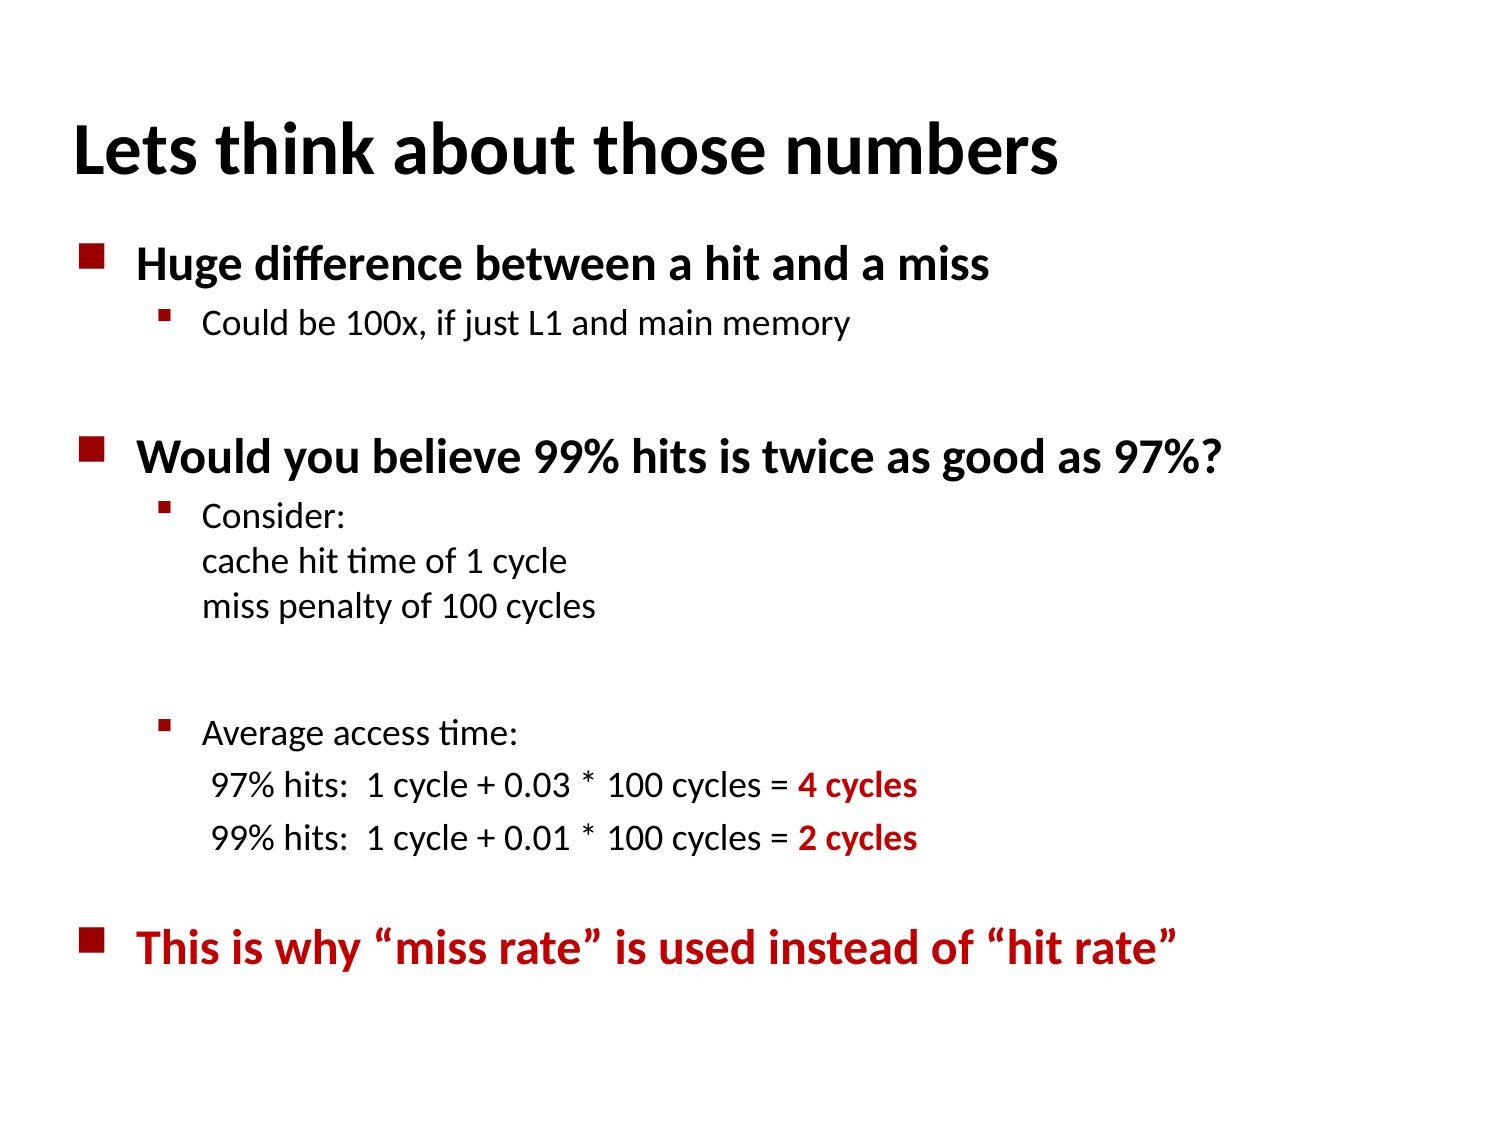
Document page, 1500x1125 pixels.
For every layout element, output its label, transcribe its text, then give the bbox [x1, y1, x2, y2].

title Lets think about those numbers [58, 71, 1305, 197]
list Huge difference between a hit and a miss Could be 100x, if just L1 and main memory Would you believe 99% hits is twice as good as 97%? Consider: cache hit time of 1 cycle miss penalty of 100 cycles Average access time: 97% hits: 1 cycle + 0.03 * 100 cycles = 4 cycles 99% hits: 1 cycle + 0.01 * 100 cycles = 2 cycles This is why “miss rate” is used instead of “hit rate” [64, 223, 1361, 1040]
